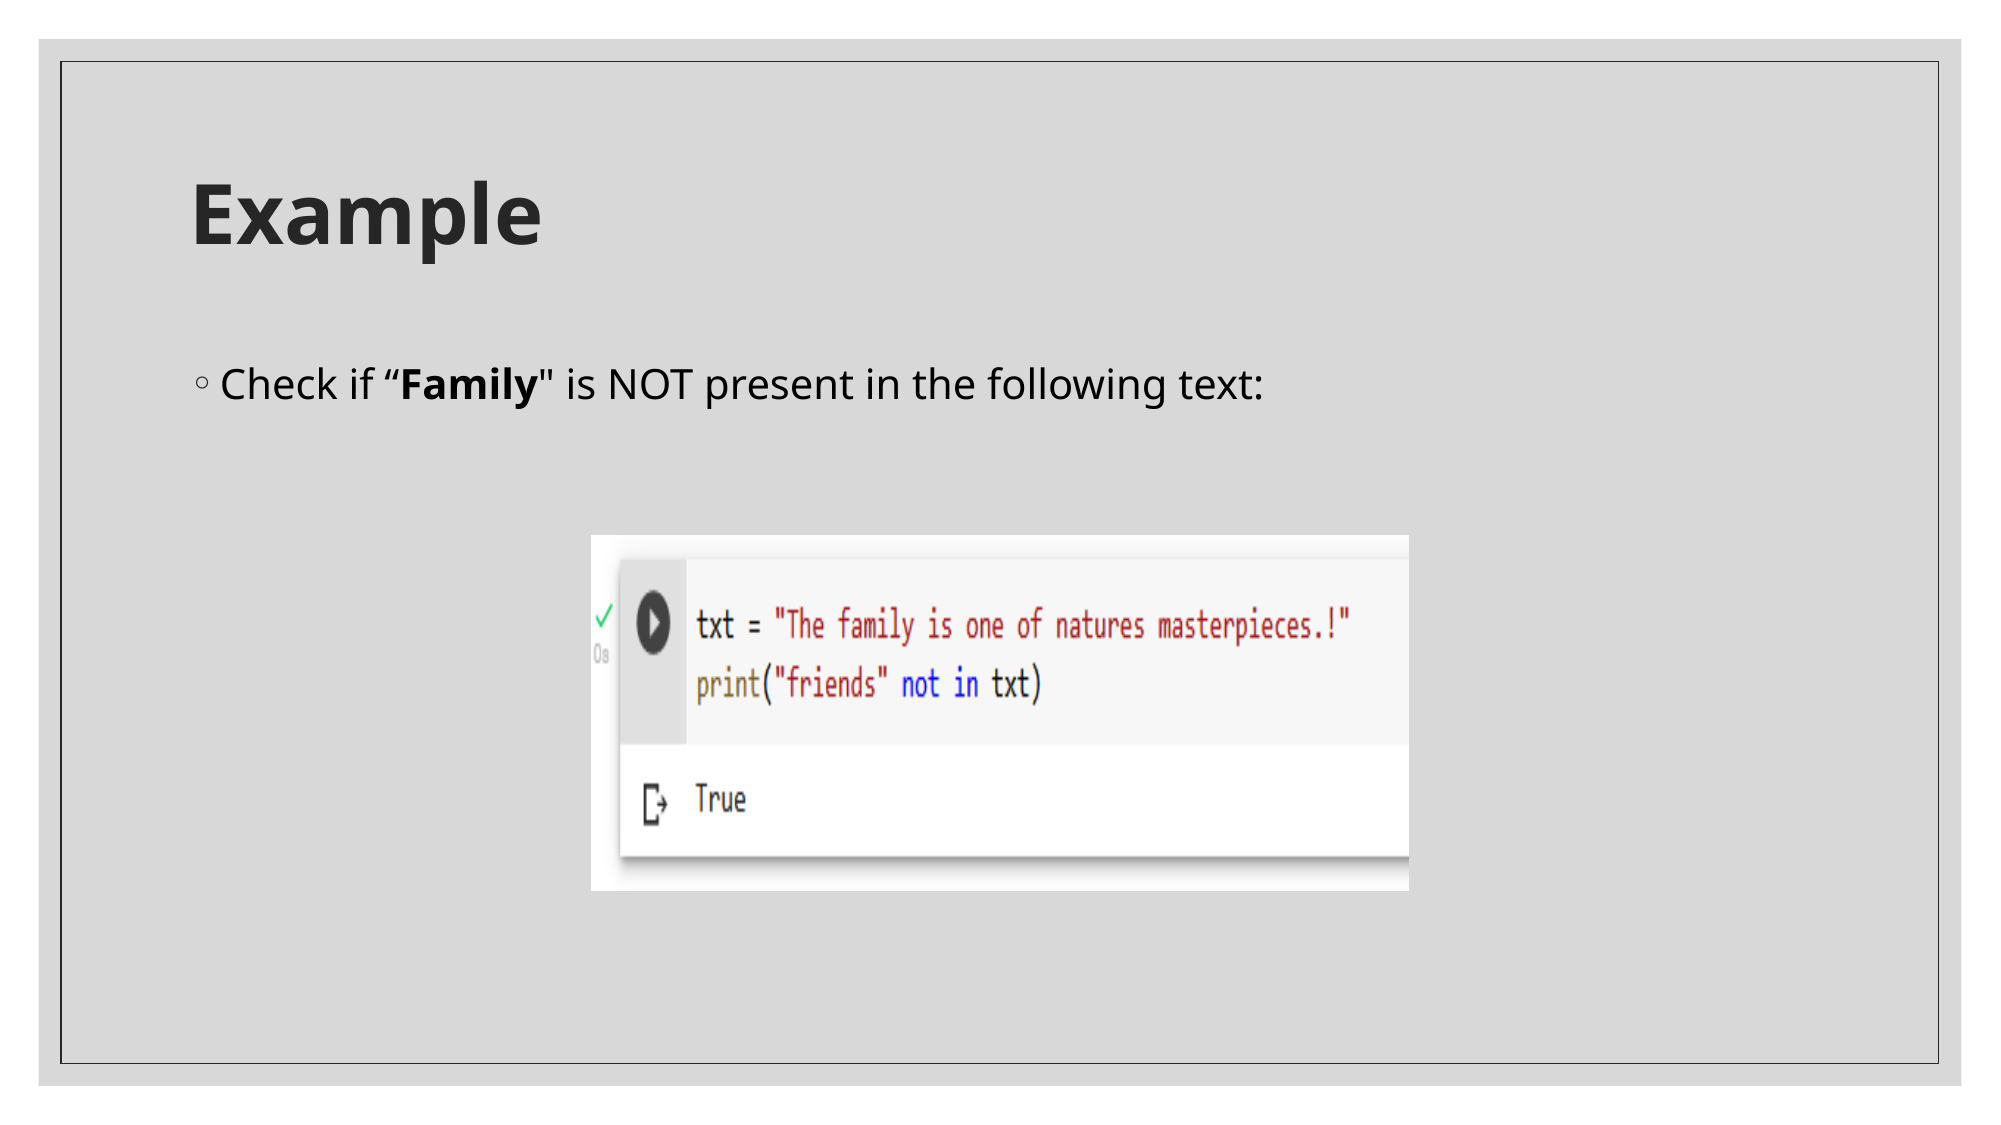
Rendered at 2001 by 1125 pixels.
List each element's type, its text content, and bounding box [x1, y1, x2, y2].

title Example [174, 105, 1825, 331]
picture [591, 535, 1409, 891]
list Check if “Family" is NOT present in the following text: [174, 345, 1825, 977]
